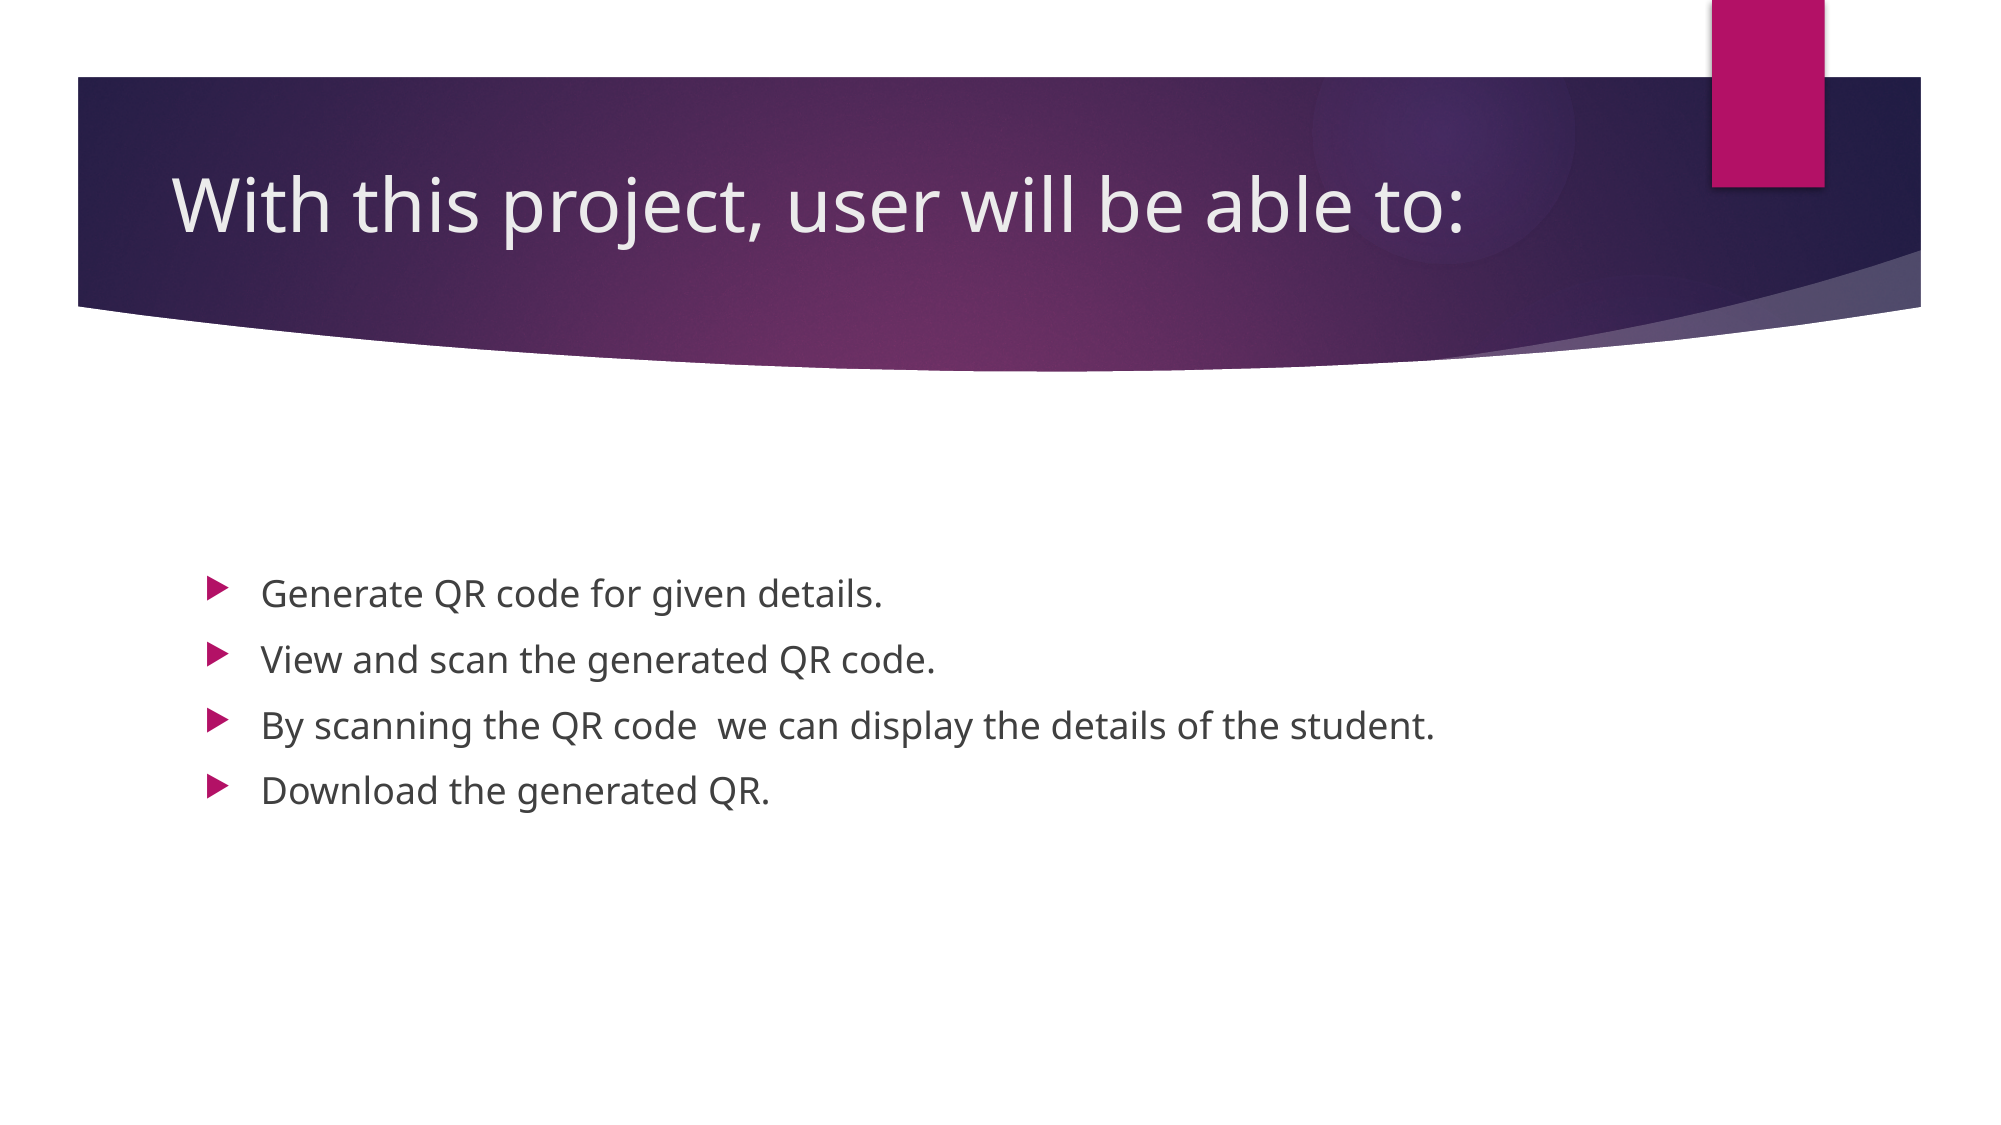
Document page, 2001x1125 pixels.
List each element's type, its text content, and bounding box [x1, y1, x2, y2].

list Generate QR code for given details. View and scan the generated QR code. By scanning the QR code we can display the details of the student. Download the generated QR. [189, 562, 1638, 871]
title With this project, user will be able to: [156, 129, 1627, 276]
